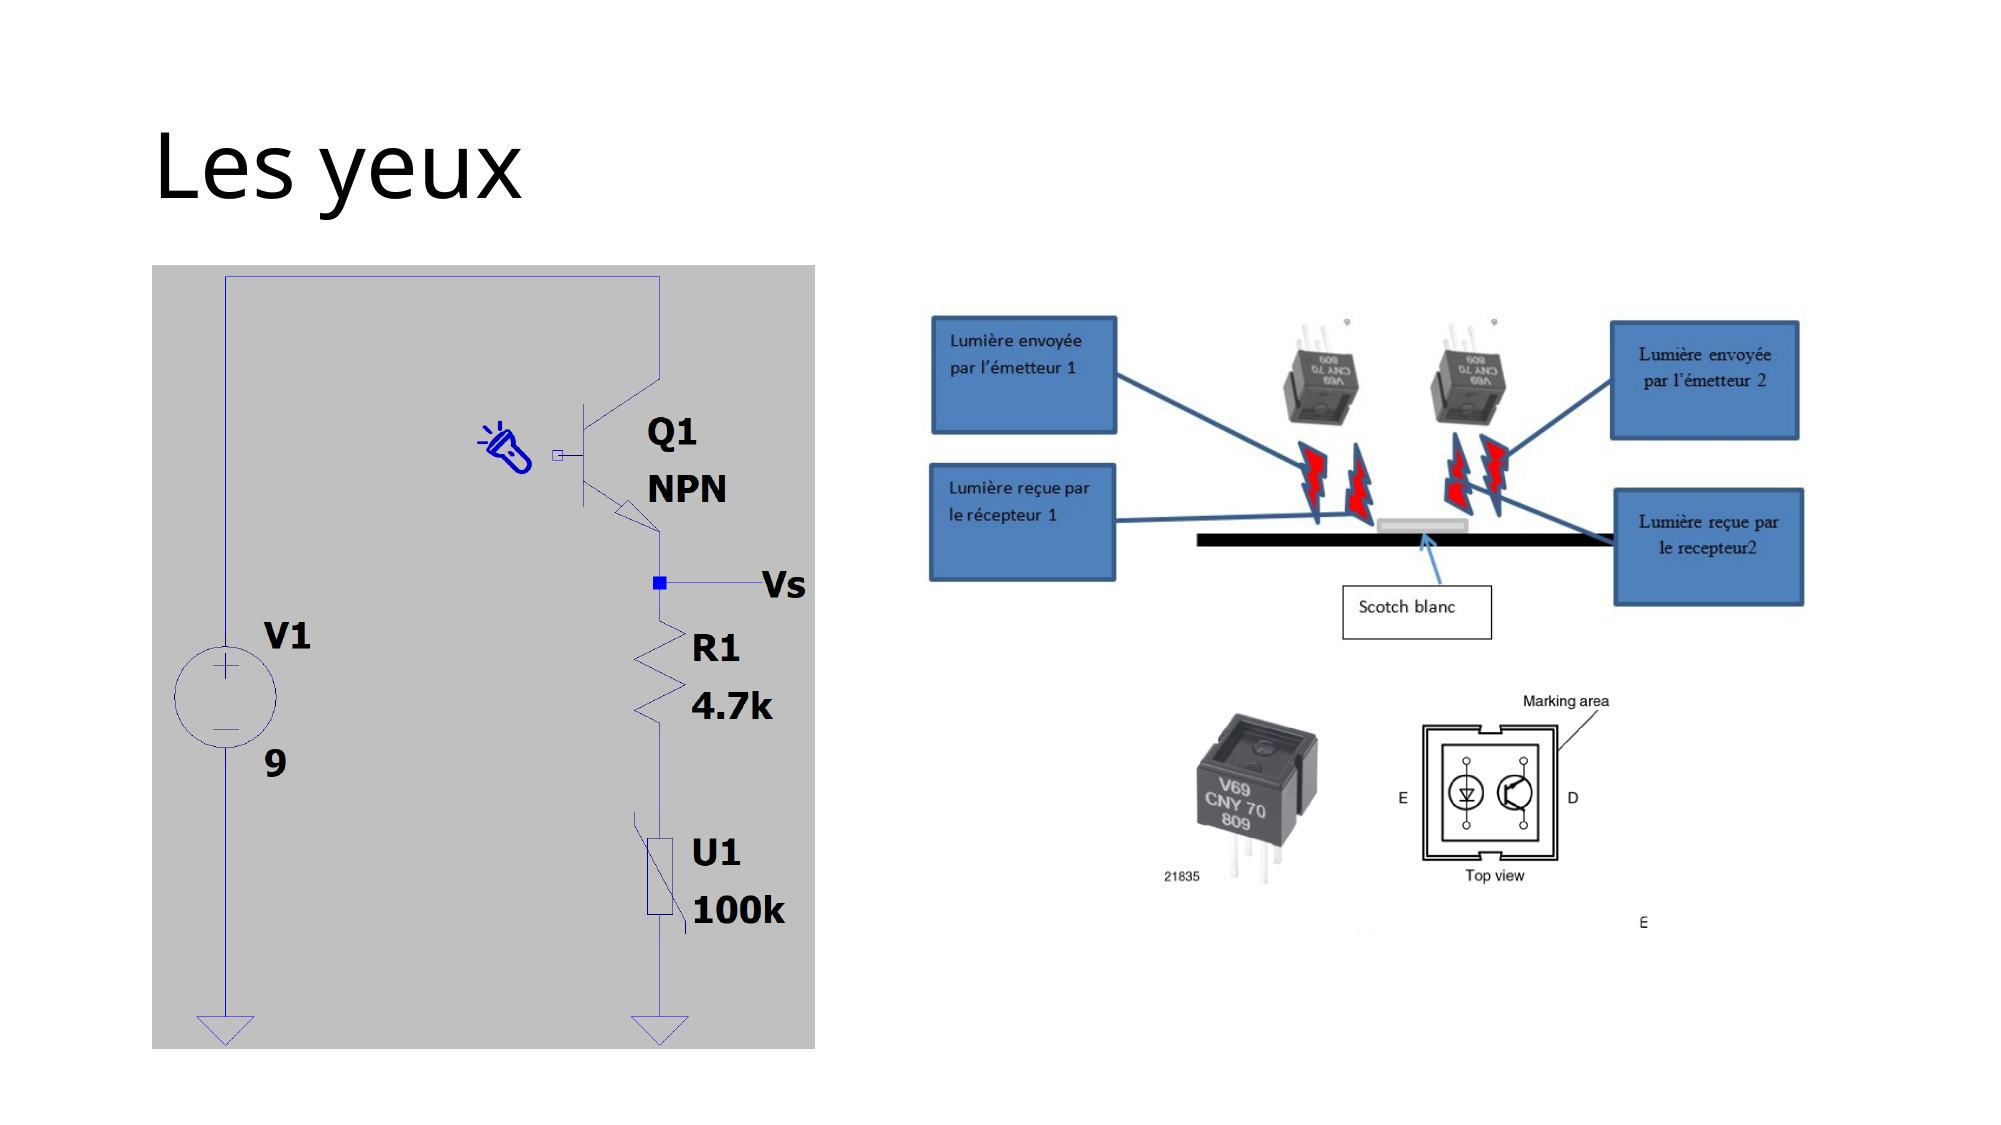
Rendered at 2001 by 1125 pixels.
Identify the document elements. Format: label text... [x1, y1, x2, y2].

title Les yeux [137, 59, 1863, 278]
picture [902, 264, 1849, 929]
picture [151, 264, 815, 1050]
